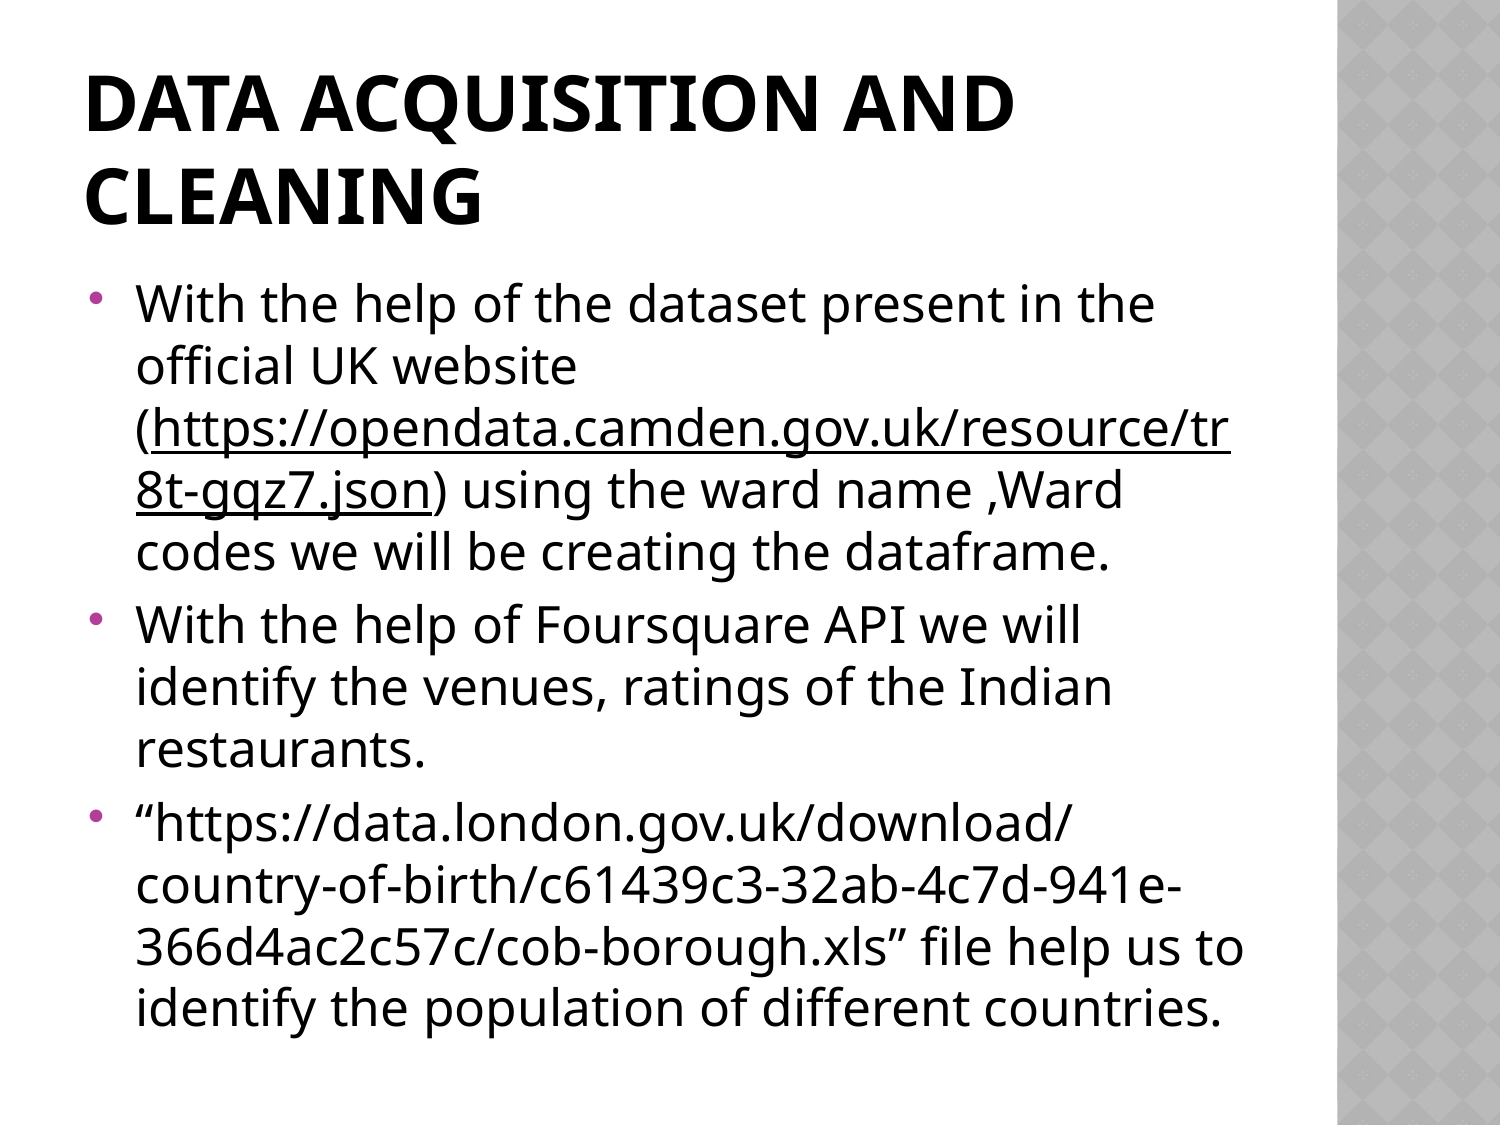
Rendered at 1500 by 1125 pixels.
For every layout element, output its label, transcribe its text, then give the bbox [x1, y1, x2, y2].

title Data acquisition and cleaning [75, 52, 1263, 240]
list With the help of the dataset present in the official UK website (https://opendata.camden.gov.uk/resource/tr8t-gqz7.json) using the ward name ,Ward codes we will be creating the dataframe. With the help of Foursquare API we will identify the venues, ratings of the Indian restaurants. “https://data.london.gov.uk/download/country-of-birth/c61439c3-32ab-4c7d-941e-366d4ac2c57c/cob-borough.xls” file help us to identify the population of different countries. [75, 264, 1263, 1059]
